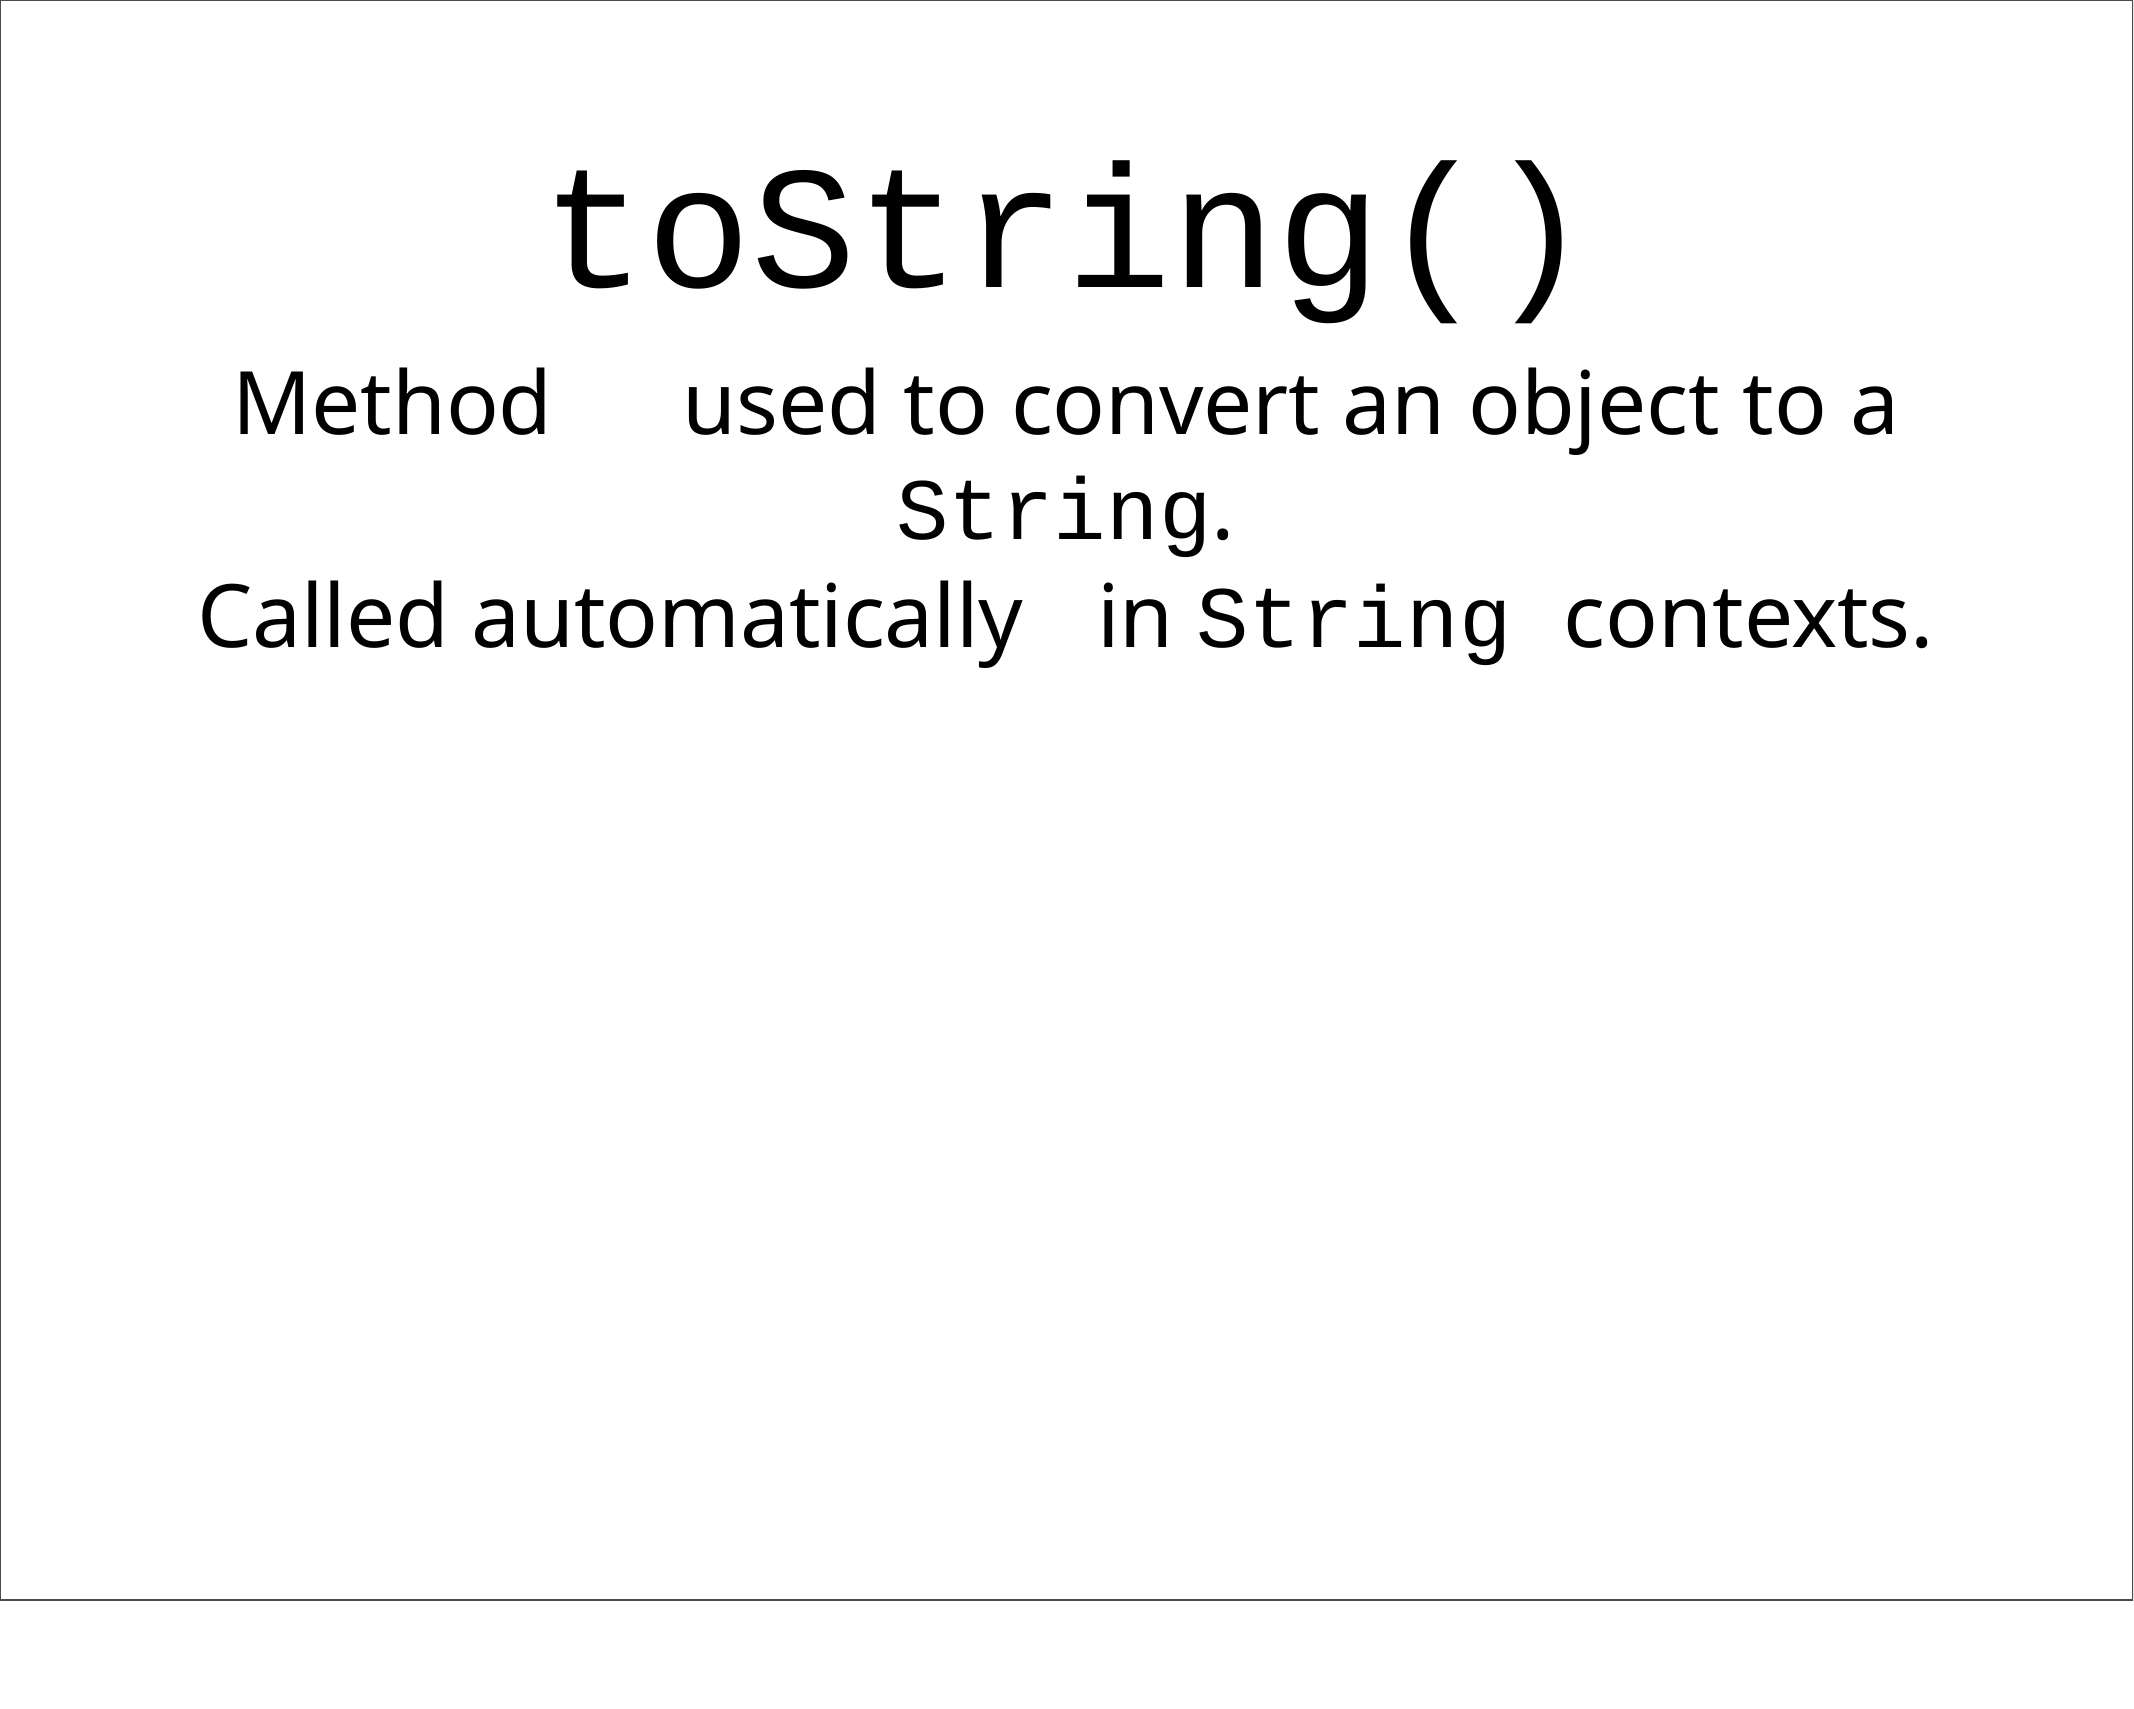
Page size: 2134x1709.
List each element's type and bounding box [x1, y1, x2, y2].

text_box [0, 0, 2134, 1600]
